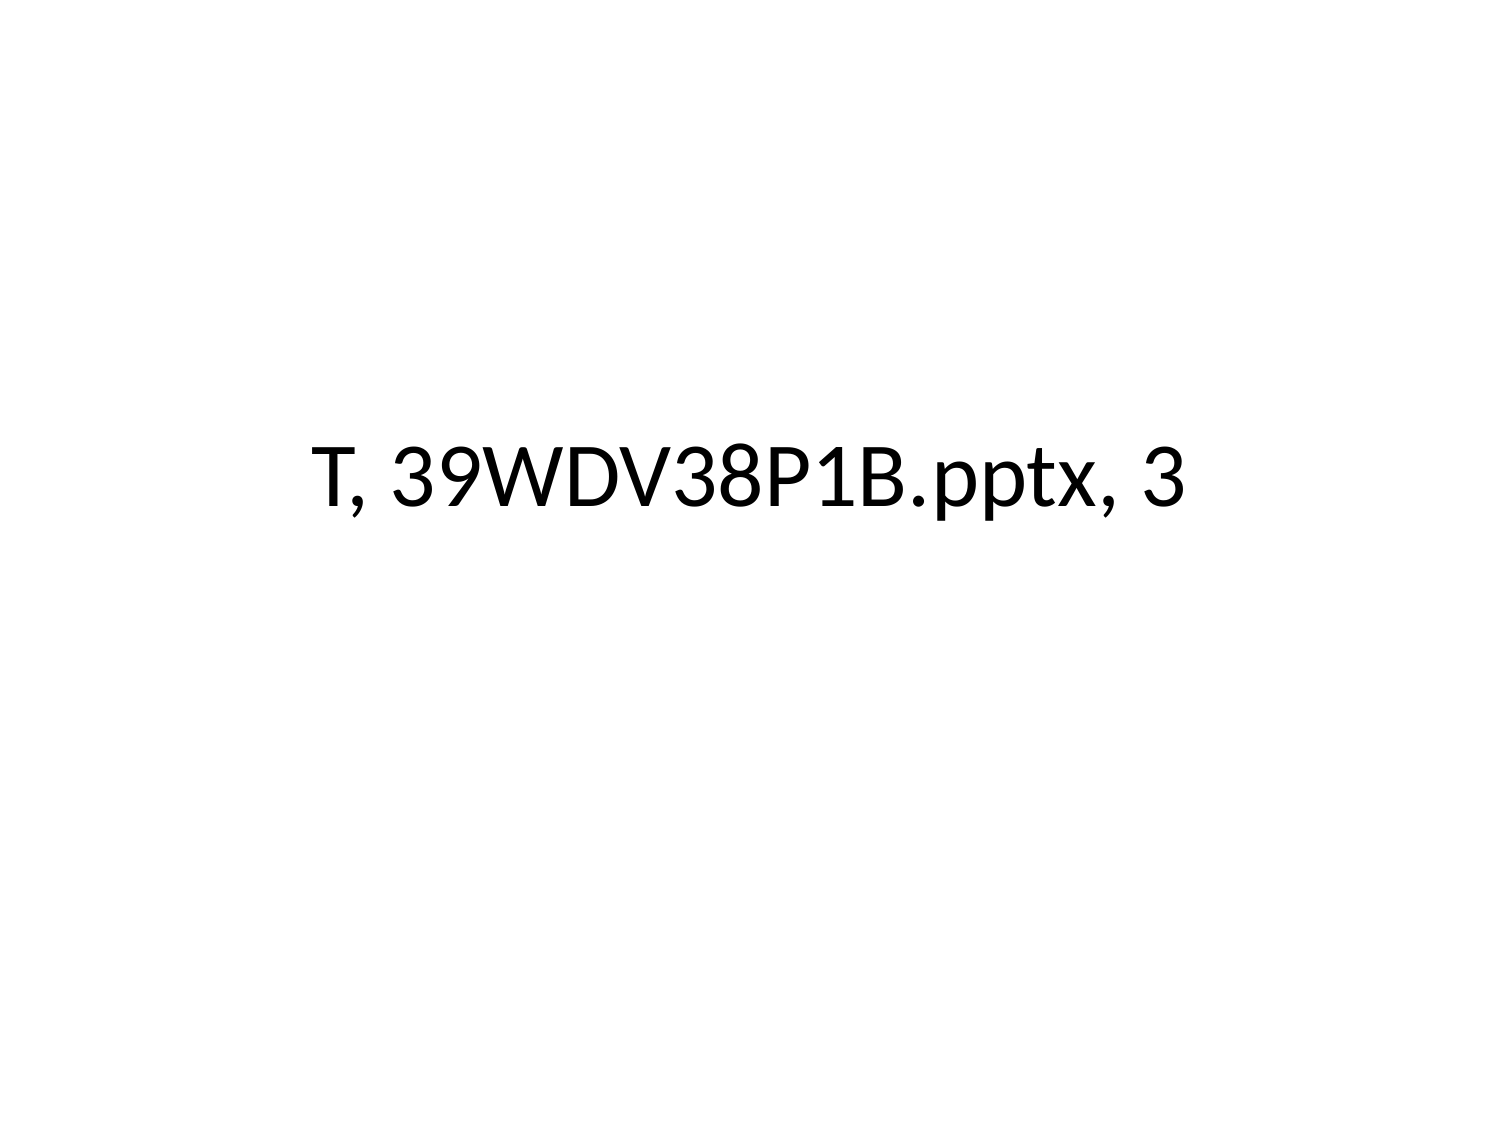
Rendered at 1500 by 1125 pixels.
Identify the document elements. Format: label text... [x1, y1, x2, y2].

title T, 39WDV38P1B.pptx, 3 [112, 349, 1388, 591]
